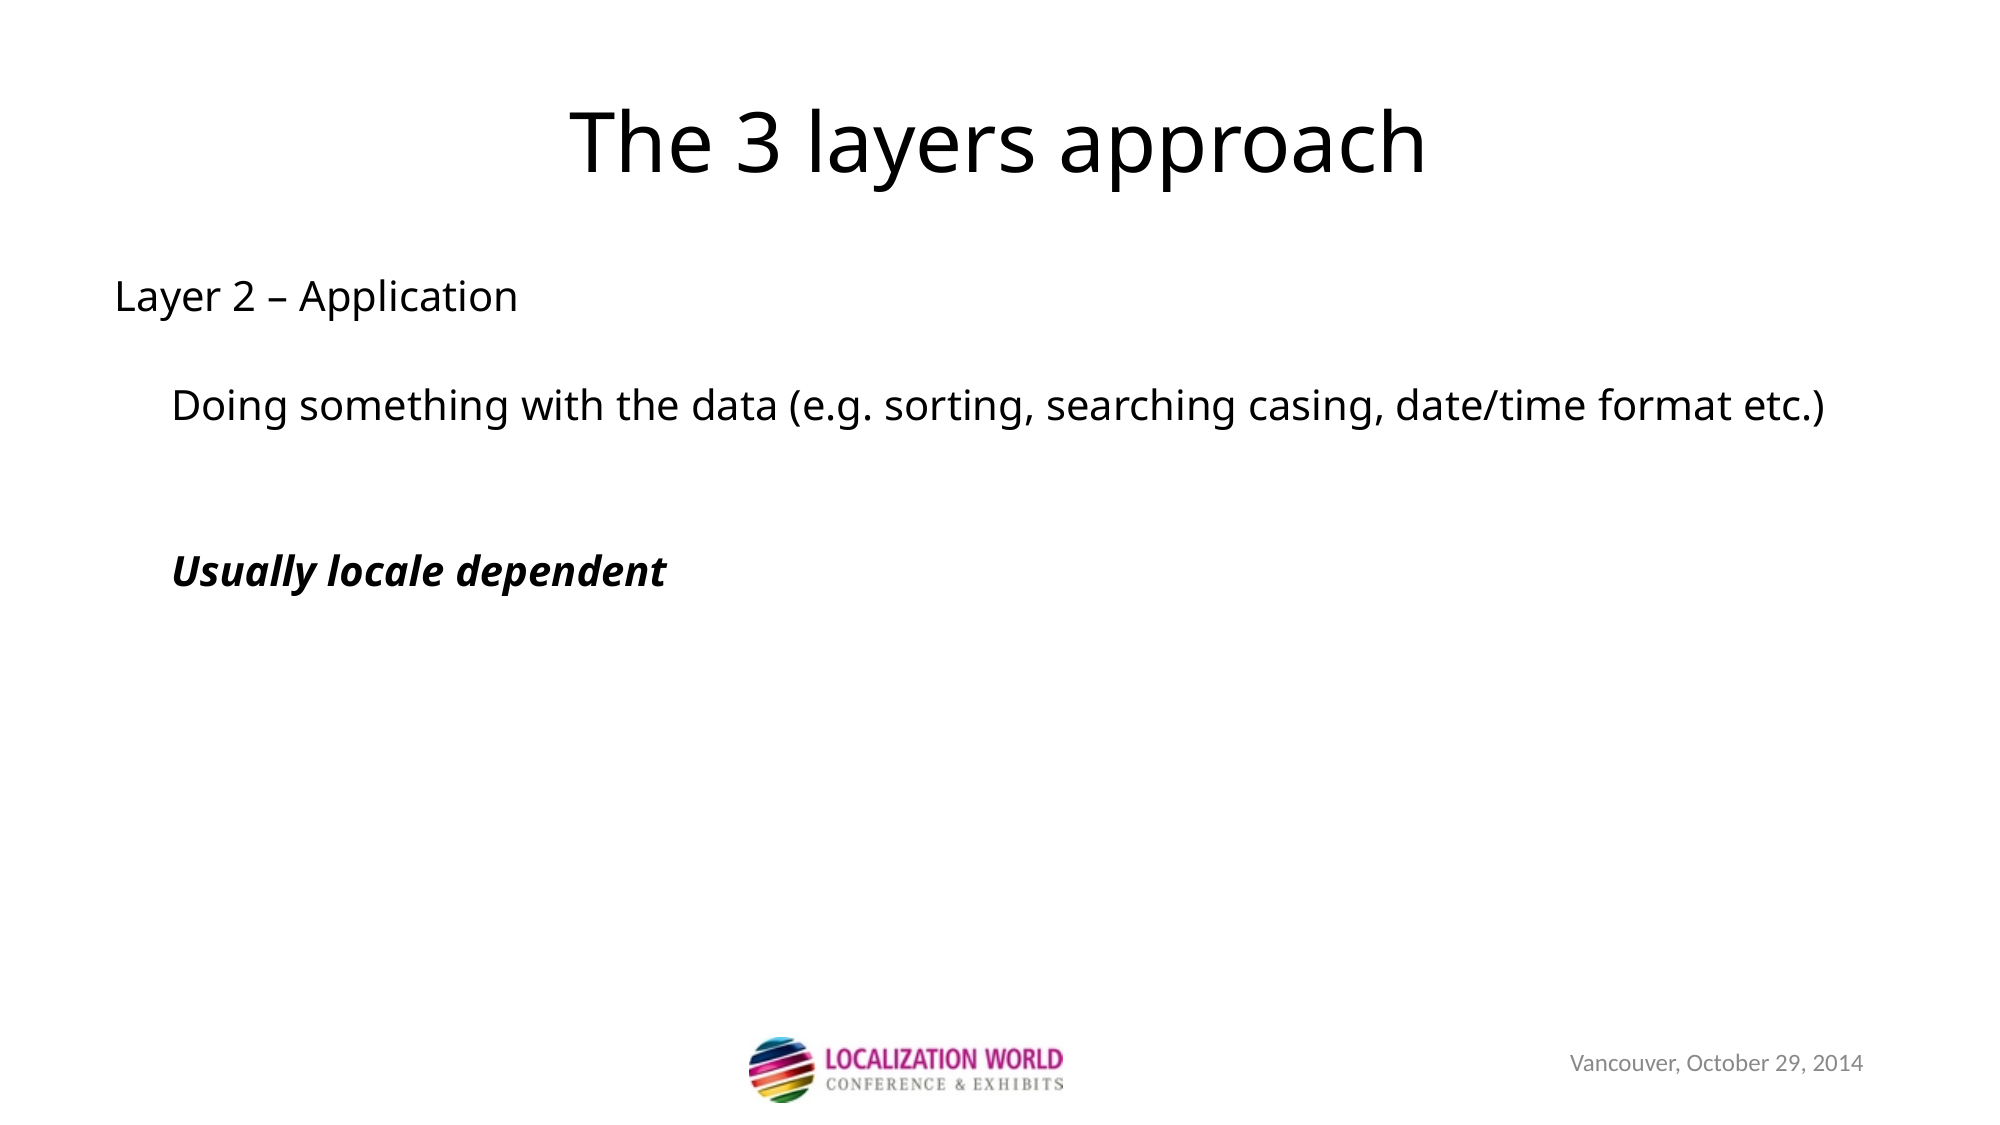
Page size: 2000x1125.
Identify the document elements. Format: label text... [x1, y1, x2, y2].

list Layer 2 – Application Doing something with the data (e.g. sorting, searching casing, date/time format etc.) Usually locale dependent [99, 262, 1900, 1005]
text_box The 3 layers approach [99, 45, 1900, 233]
picture [749, 1037, 1063, 1103]
